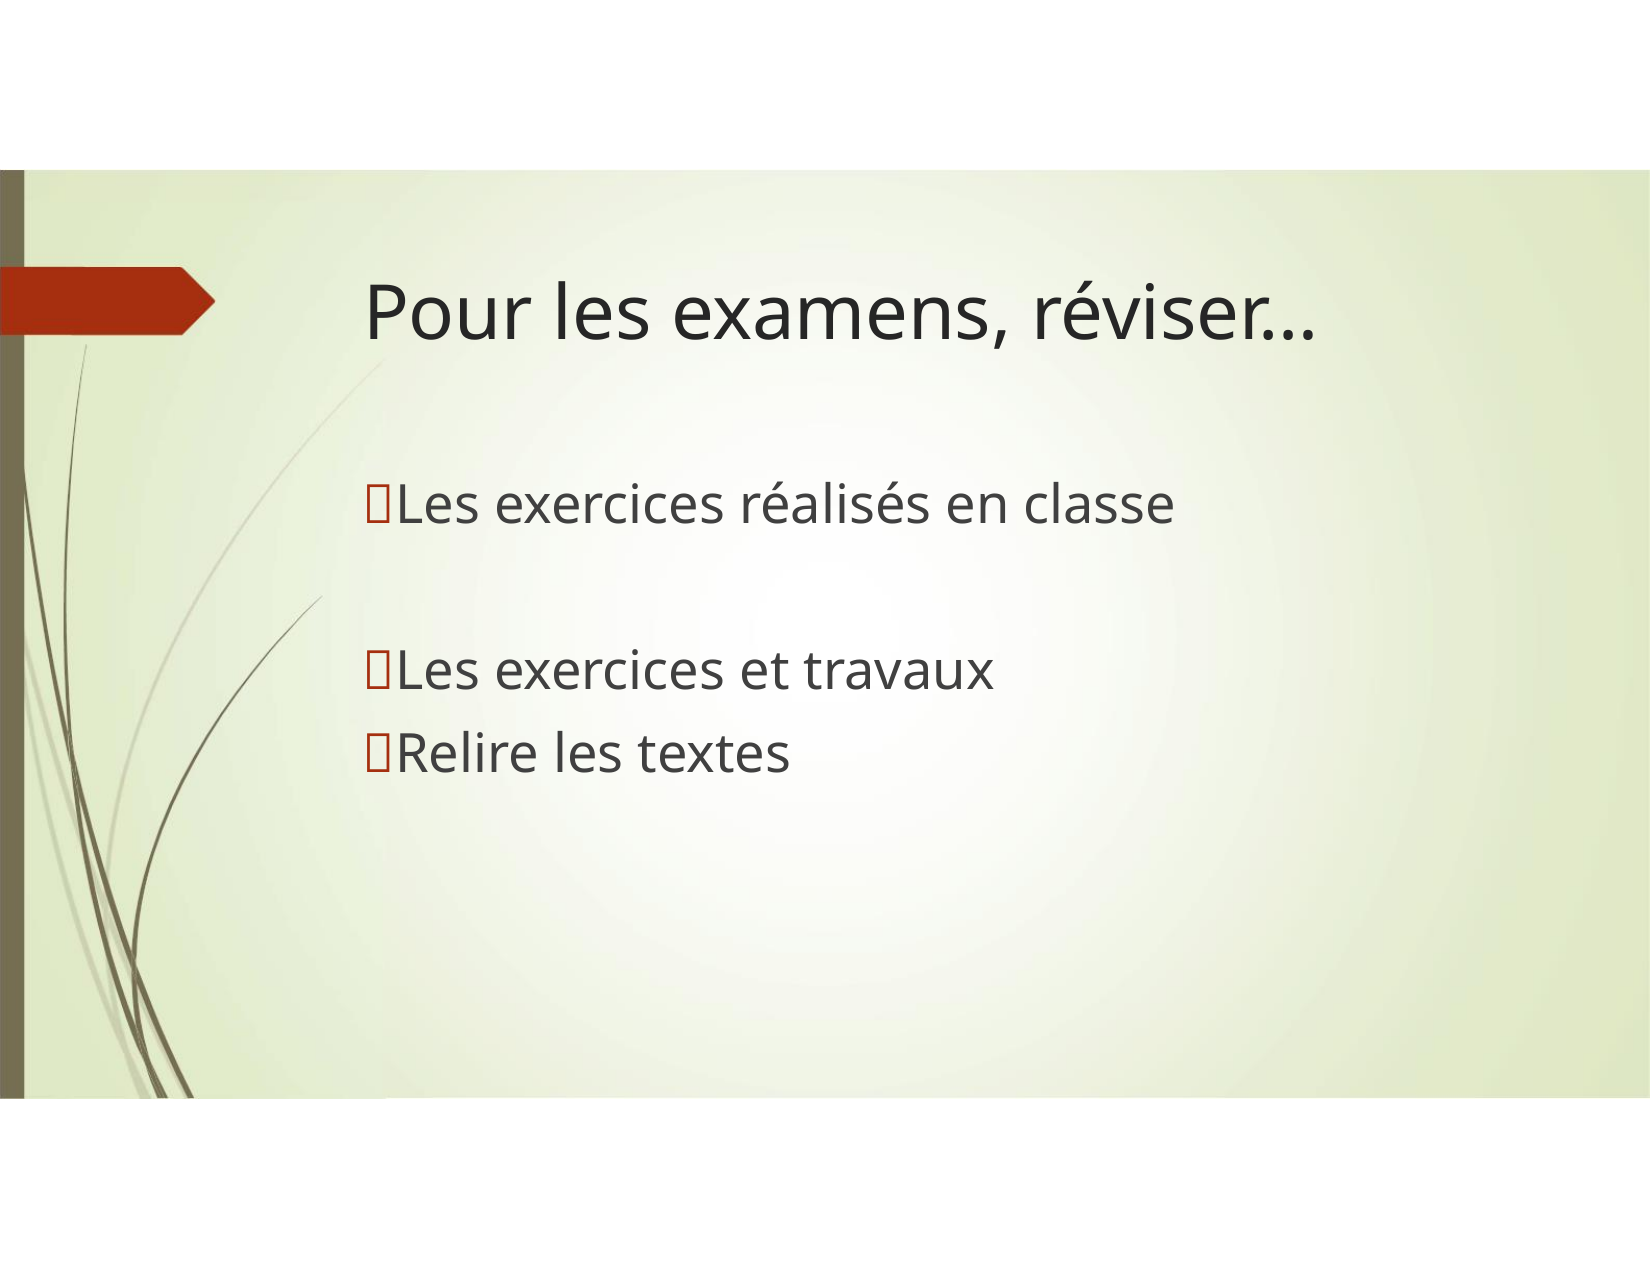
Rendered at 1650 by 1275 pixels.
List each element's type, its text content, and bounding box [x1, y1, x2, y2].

text_box Les exercices et travaux Relire les textes [362, 635, 1114, 784]
text_box [0, 169, 1650, 1099]
text_box Les exercices réalisés en classe [362, 468, 1256, 618]
text_box Pour les examens, réviser… [363, 264, 1367, 355]
